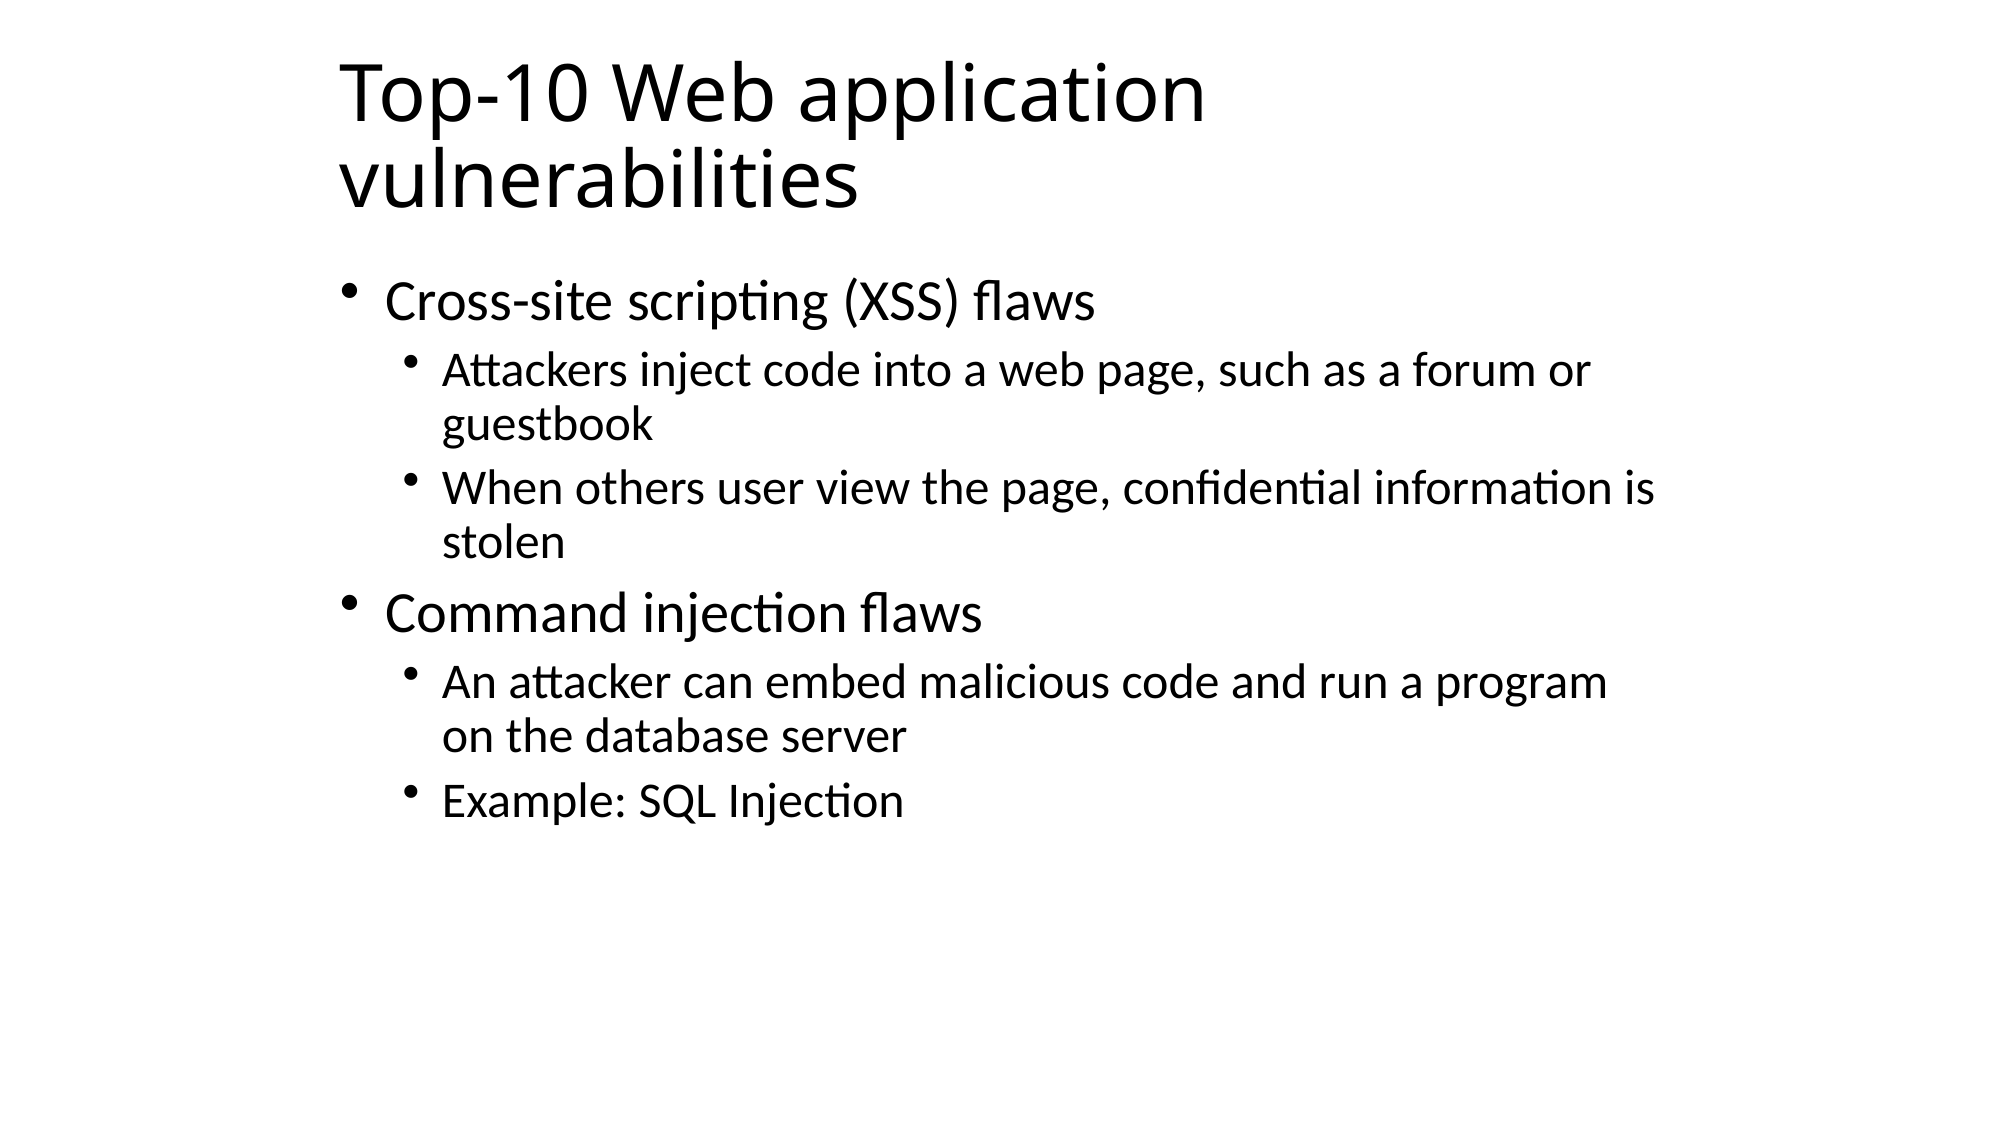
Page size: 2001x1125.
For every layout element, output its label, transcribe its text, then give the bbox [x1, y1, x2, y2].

title Top-10 Web application vulnerabilities [324, 44, 1675, 233]
list Cross-site scripting (XSS) flaws Attackers inject code into a web page, such as a forum or guestbook When others user view the page, confidential information is stolen Command injection flaws An attacker can embed malicious code and run a program on the database server Example: SQL Injection [324, 262, 1675, 1007]
